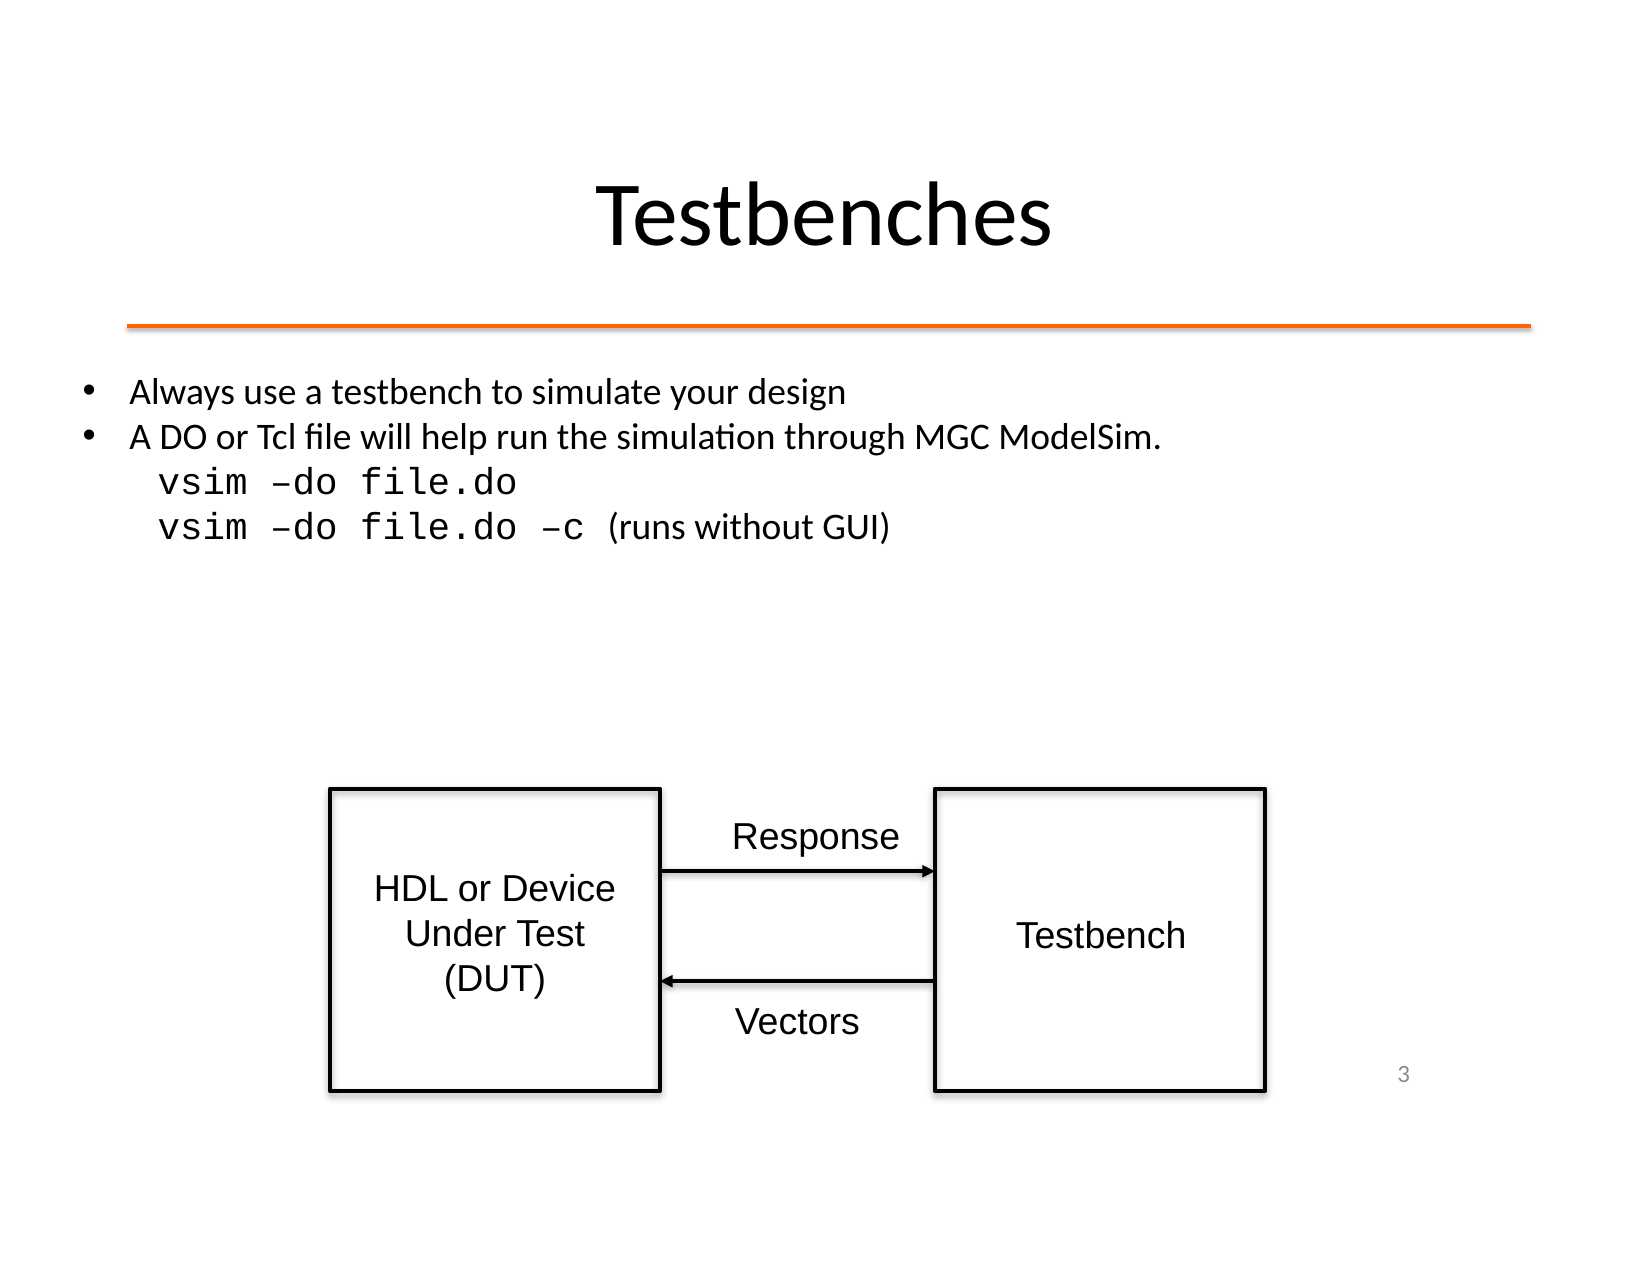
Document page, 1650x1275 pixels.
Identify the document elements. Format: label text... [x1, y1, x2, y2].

text_box HDL or Device Under Test (DUT) [359, 856, 631, 1007]
title Testbenches [225, 154, 1424, 266]
text_box [329, 788, 661, 1092]
text_box Testbench [1000, 903, 1202, 964]
text_box Vectors [719, 990, 875, 1050]
picture [119, 320, 1541, 338]
list Always use a testbench to simulate your design A DO or Tcl file will help run the simulation through MGC ModelSim. vsim –do file.do vsim –do file.do –c (runs without GUI) [82, 366, 1568, 780]
slide_number 3 [1074, 1042, 1425, 1103]
text_box Response [717, 804, 916, 865]
text_box [934, 788, 1266, 1092]
